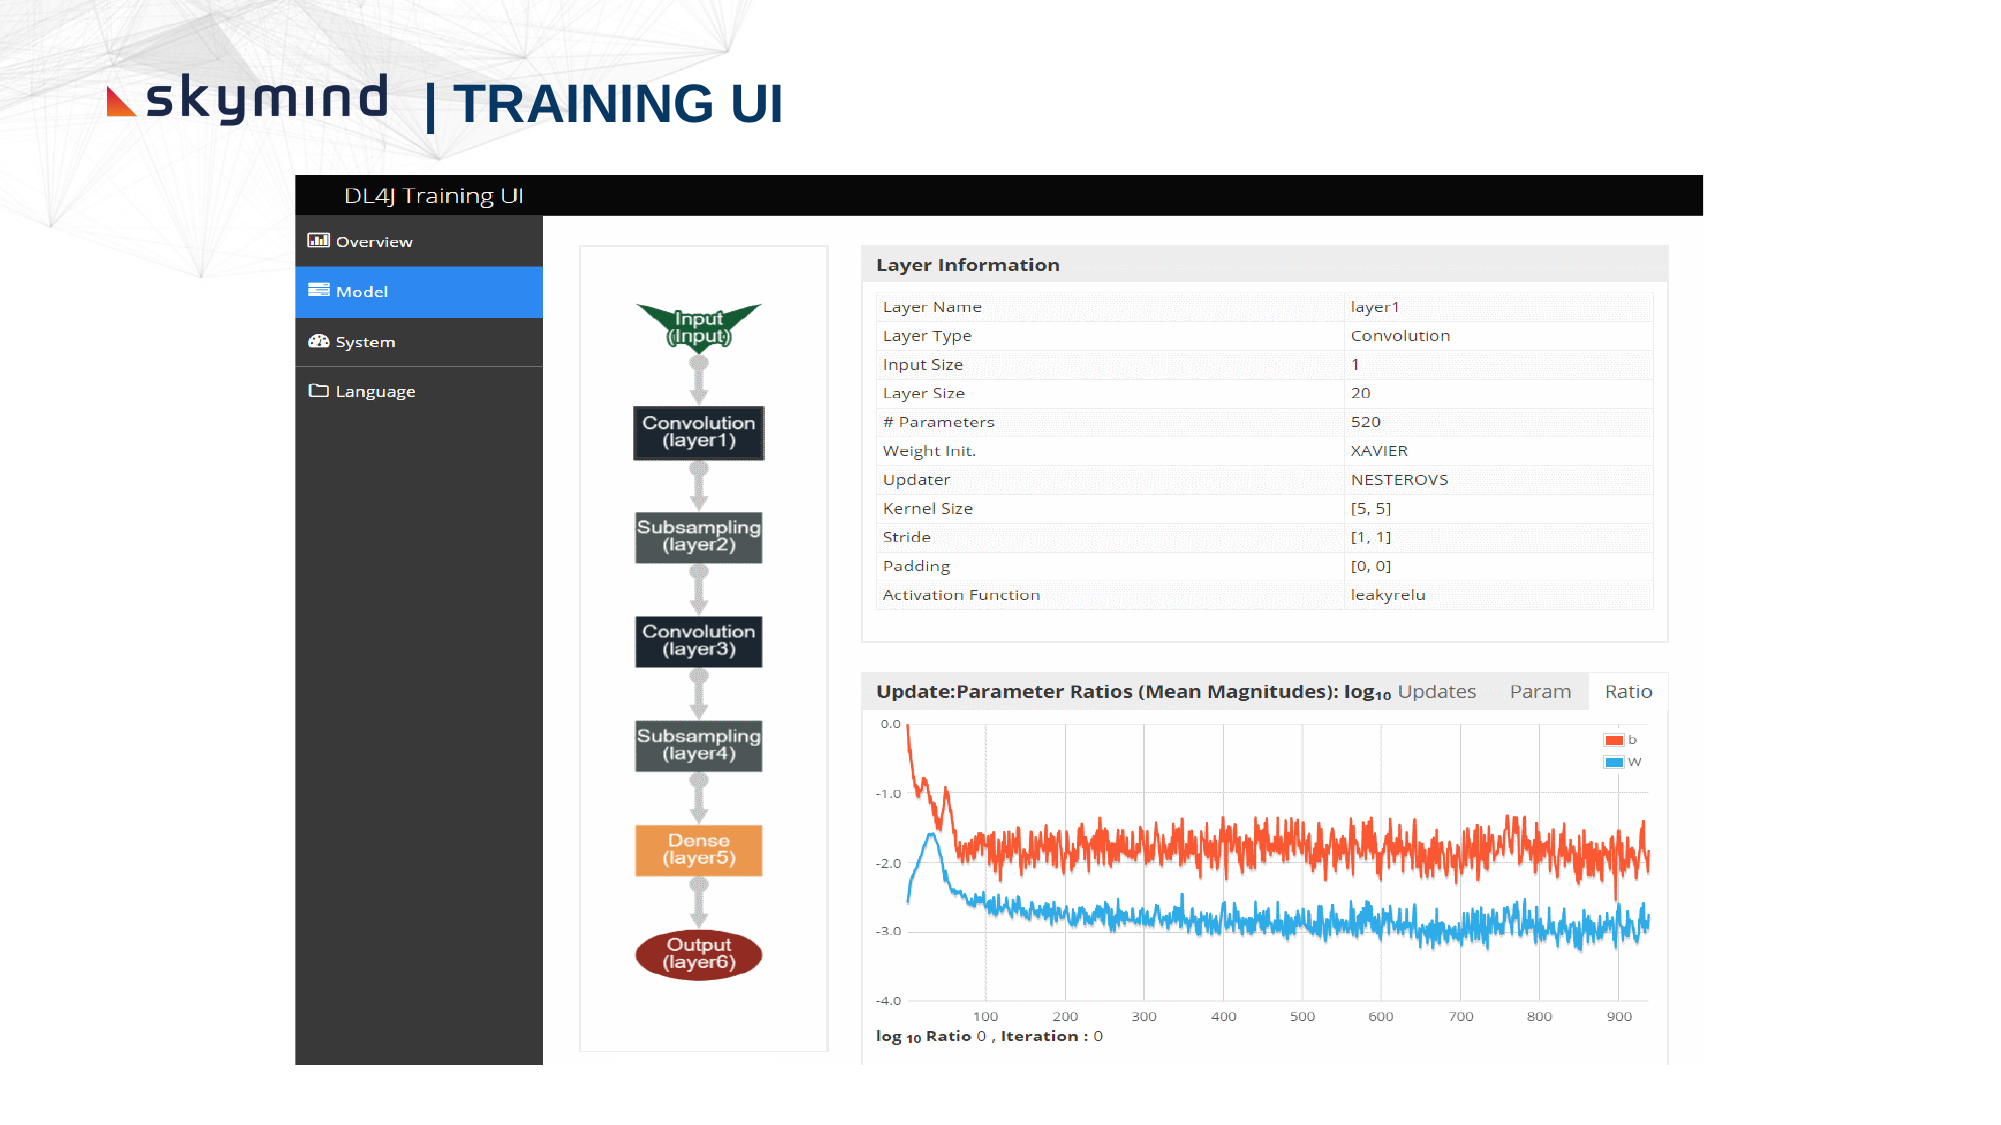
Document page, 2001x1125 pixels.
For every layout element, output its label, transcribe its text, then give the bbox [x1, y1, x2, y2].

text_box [295, 174, 1704, 1065]
picture [0, 0, 1457, 1125]
text_box | TRAINING UI [408, 52, 1828, 152]
